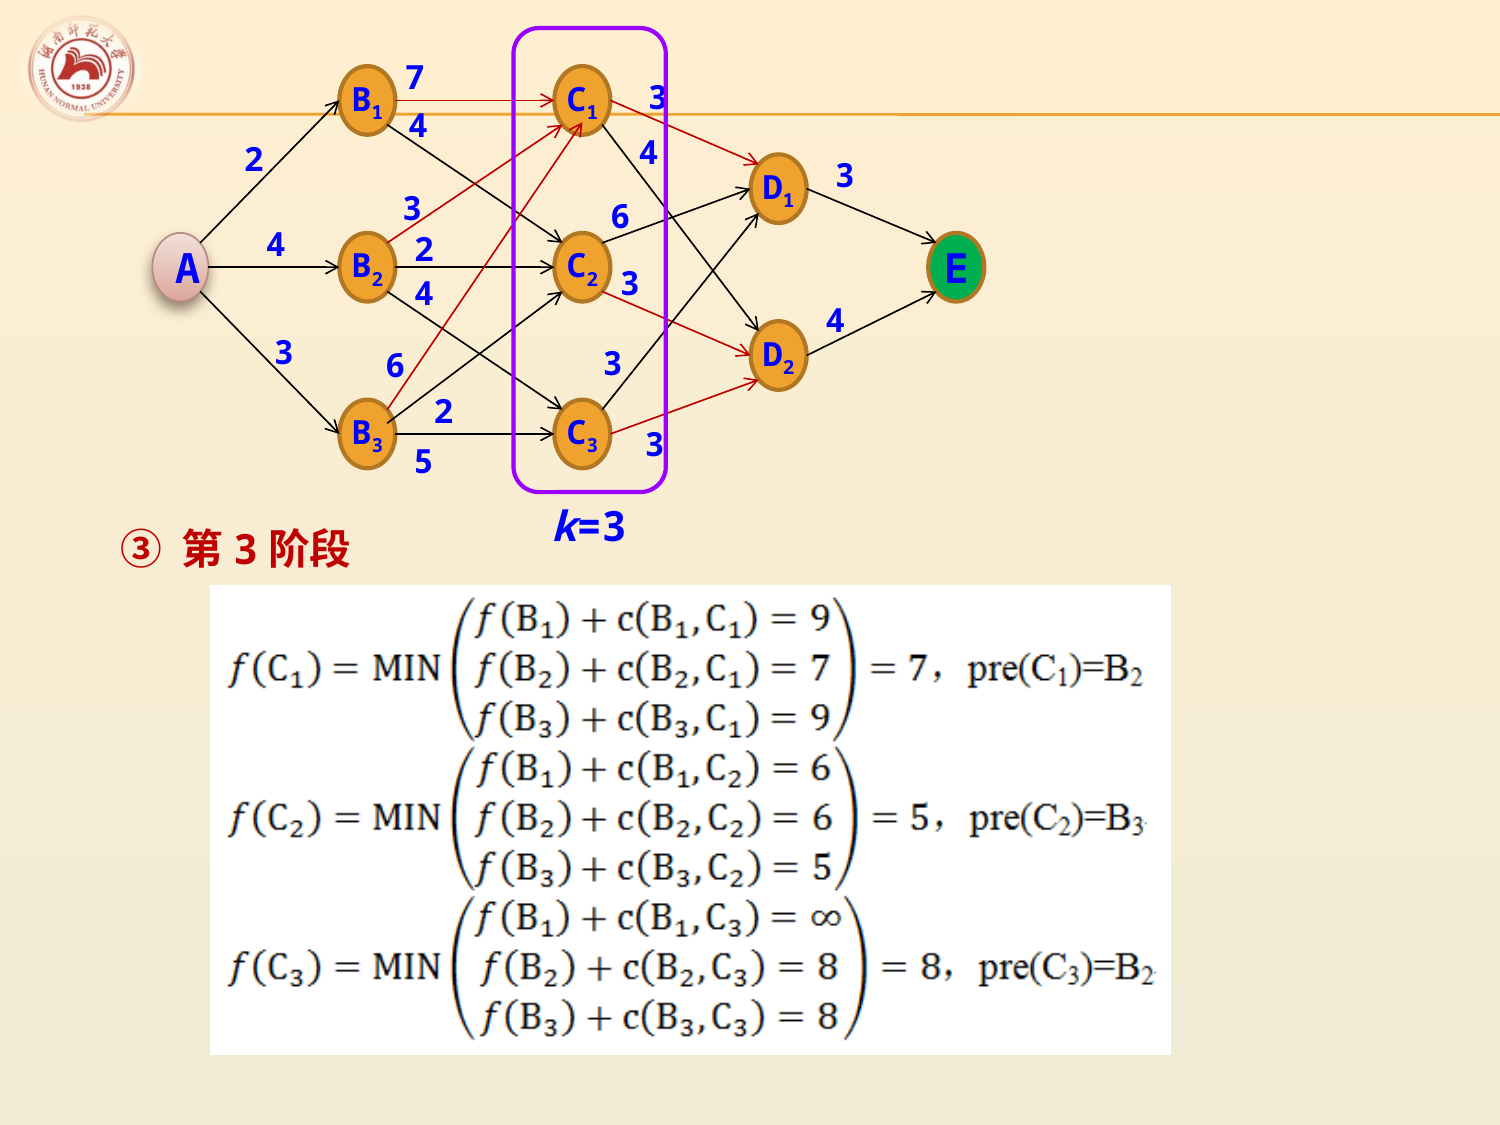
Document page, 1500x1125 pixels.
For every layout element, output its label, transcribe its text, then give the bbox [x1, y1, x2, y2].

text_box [152, 55, 503, 481]
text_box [675, 55, 985, 481]
picture [41, 38, 124, 102]
text_box ③ 第3阶段 [105, 515, 446, 581]
picture [210, 585, 1171, 1055]
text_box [114, 112, 127, 116]
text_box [513, 27, 667, 559]
